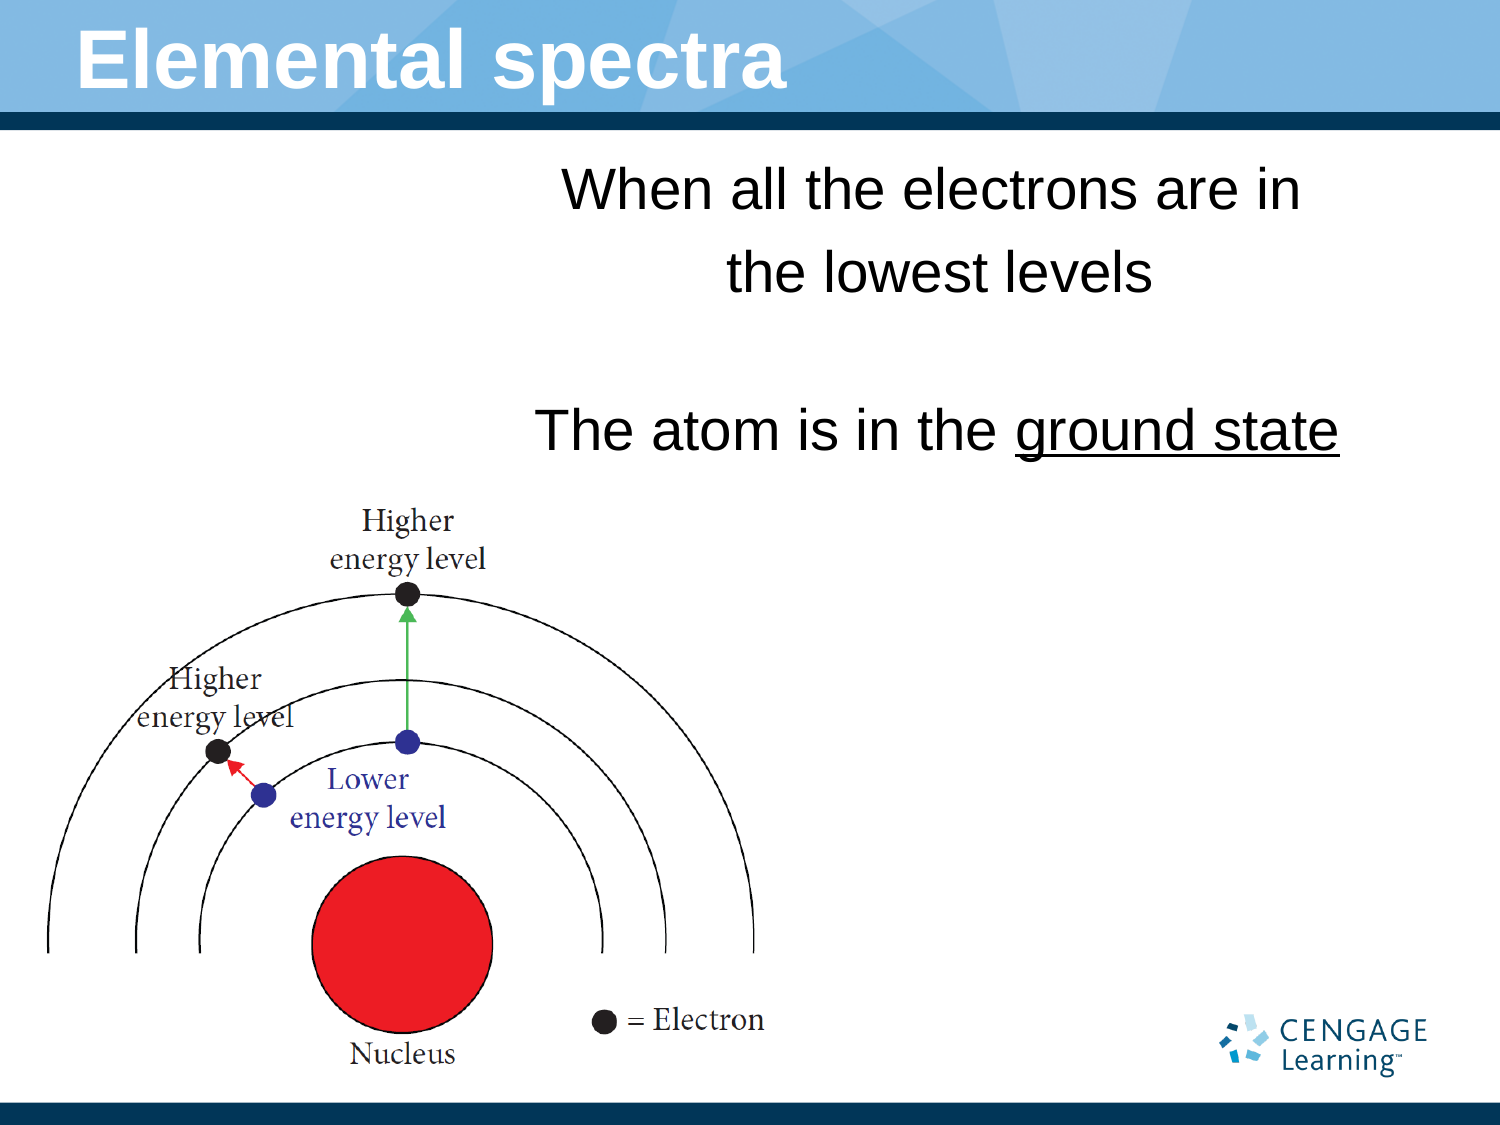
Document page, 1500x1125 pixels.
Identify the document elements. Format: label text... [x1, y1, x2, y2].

picture [37, 495, 806, 1084]
picture [0, 0, 1500, 112]
title Elemental spectra [75, 75, 1225, 156]
picture [1195, 990, 1450, 1101]
list When all the electrons are in the lowest levels The atom is in the ground state [450, 174, 1425, 1050]
